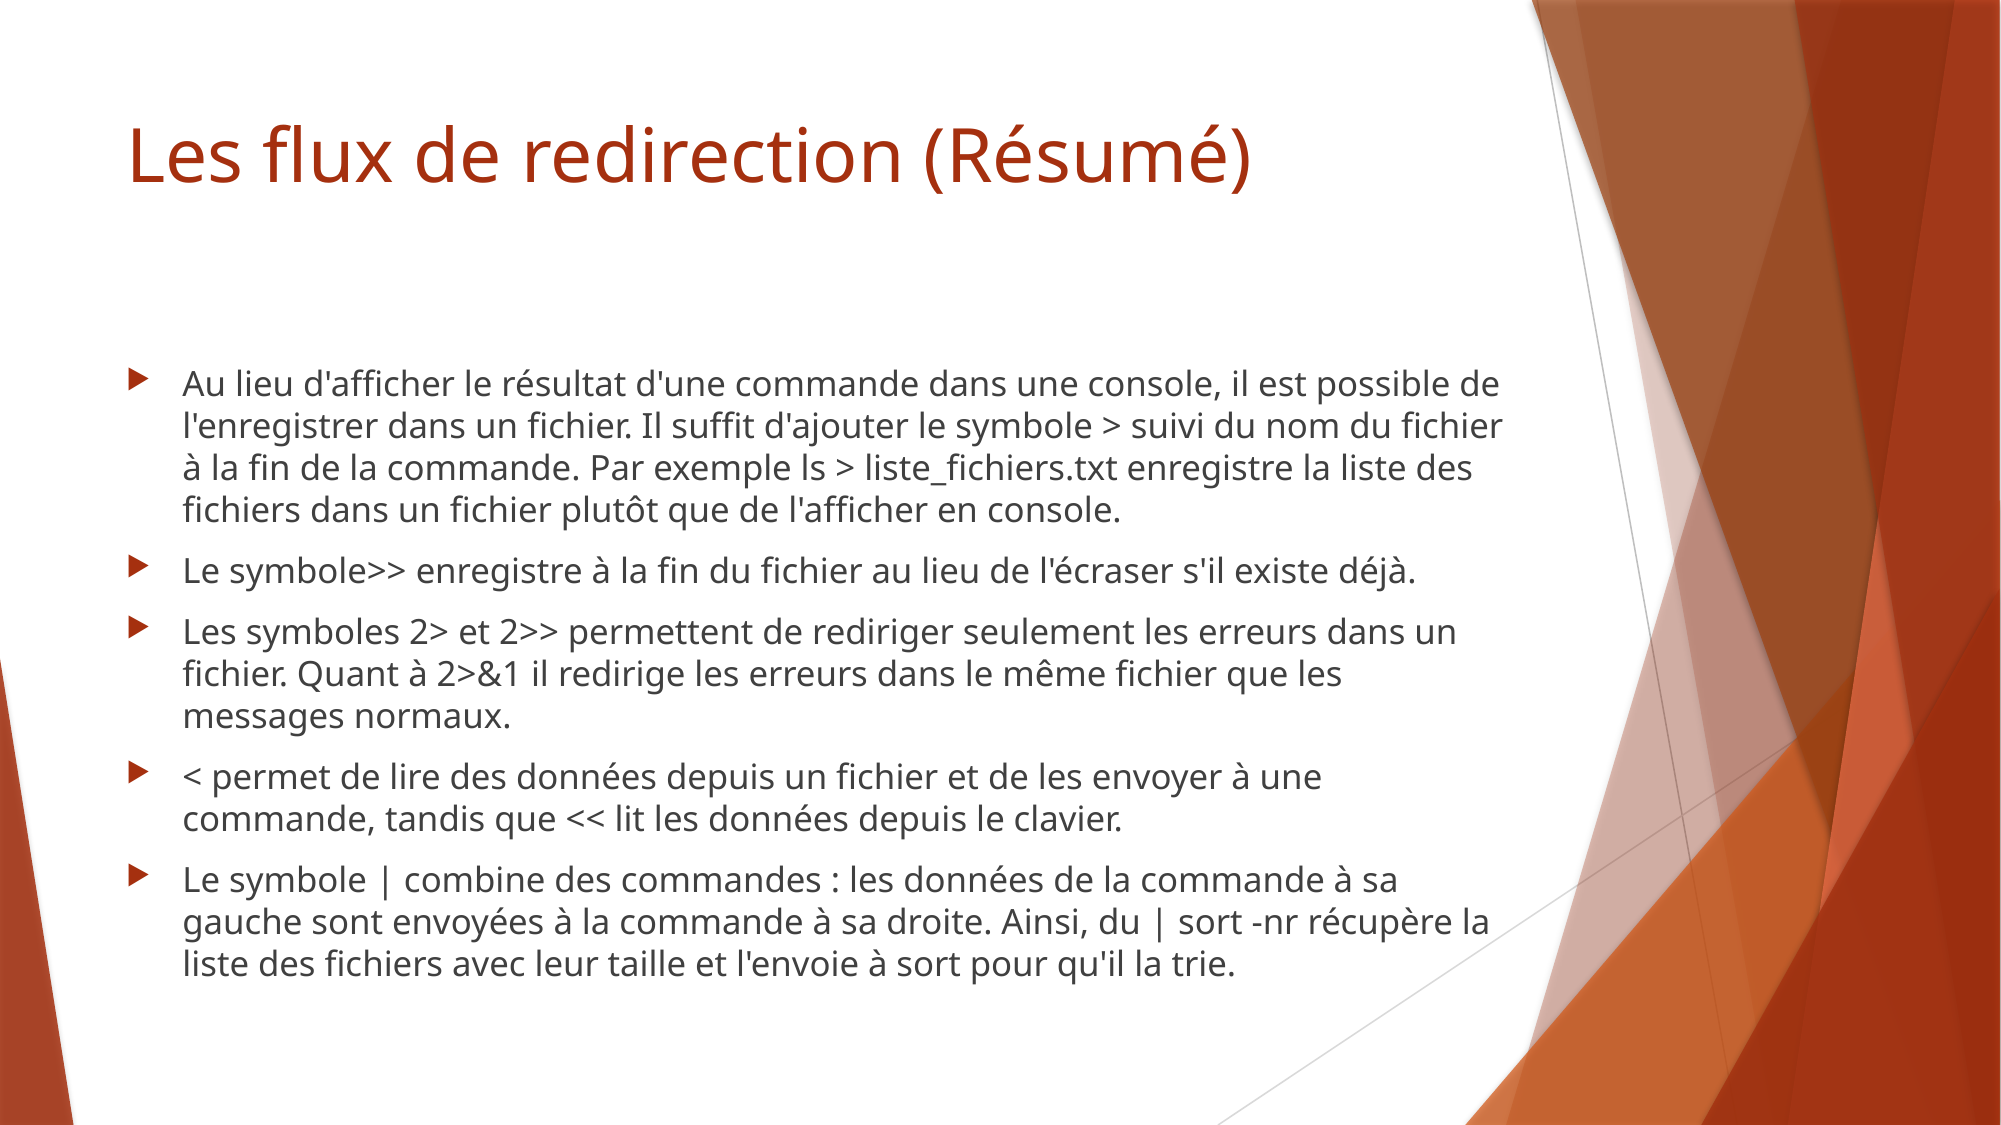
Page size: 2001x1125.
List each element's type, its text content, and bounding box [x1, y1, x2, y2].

list Au lieu d'afficher le résultat d'une commande dans une console, il est possible de l'enregistrer dans un fichier. Il suffit d'ajouter le symbole > suivi du nom du fichier à la fin de la commande. Par exemple ls > liste_fichiers.txt enregistre la liste des fichiers dans un fichier plutôt que de l'afficher en console. Le symbole>> enregistre à la fin du fichier au lieu de l'écraser s'il existe déjà. Les symboles 2> et 2>> permettent de rediriger seulement les erreurs dans un fichier. Quant à 2>&1 il redirige les erreurs dans le même fichier que les messages normaux. < permet de lire des données depuis un fichier et de les envoyer à une commande, tandis que << lit les données depuis le clavier. Le symbole | combine des commandes : les données de la commande à sa gauche sont envoyées à la commande à sa droite. Ainsi, du | sort -nr récupère la liste des fichiers avec leur taille et l'envoie à sort pour qu'il la trie. [111, 354, 1522, 992]
title Les flux de redirection (Résumé) [111, 99, 1522, 317]
